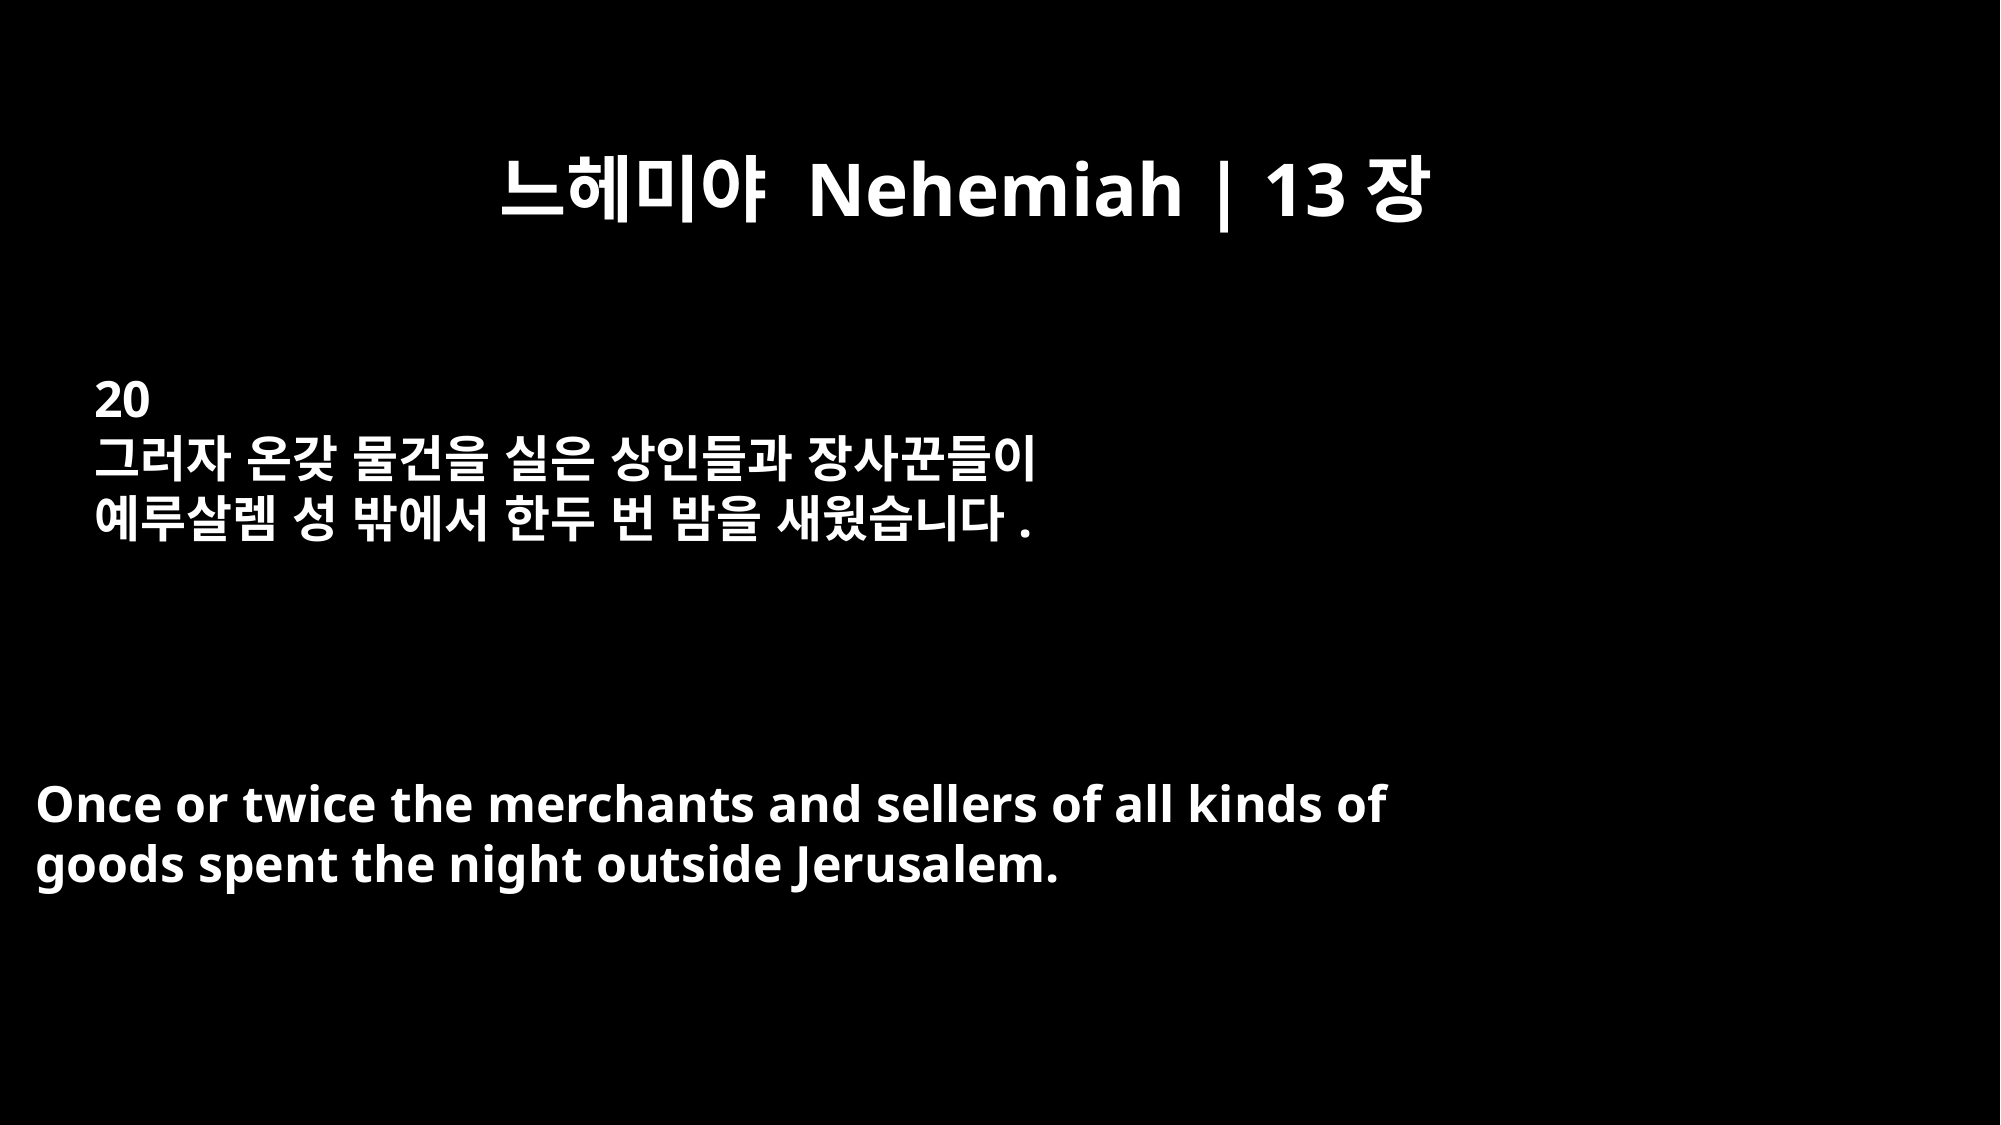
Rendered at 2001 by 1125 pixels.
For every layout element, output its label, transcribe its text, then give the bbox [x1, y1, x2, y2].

text_box 20 그러자 온갖 물건을 실은 상인들과 장사꾼들이 예루살렘 성 밖에서 한두 번 밤을 새웠습니다. [79, 359, 1068, 555]
text_box 느헤미야 Nehemiah | 13장 [484, 136, 1448, 239]
text_box Once or twice the merchants and sellers of all kinds of goods spent the night outside Jerusalem. [20, 764, 1415, 900]
